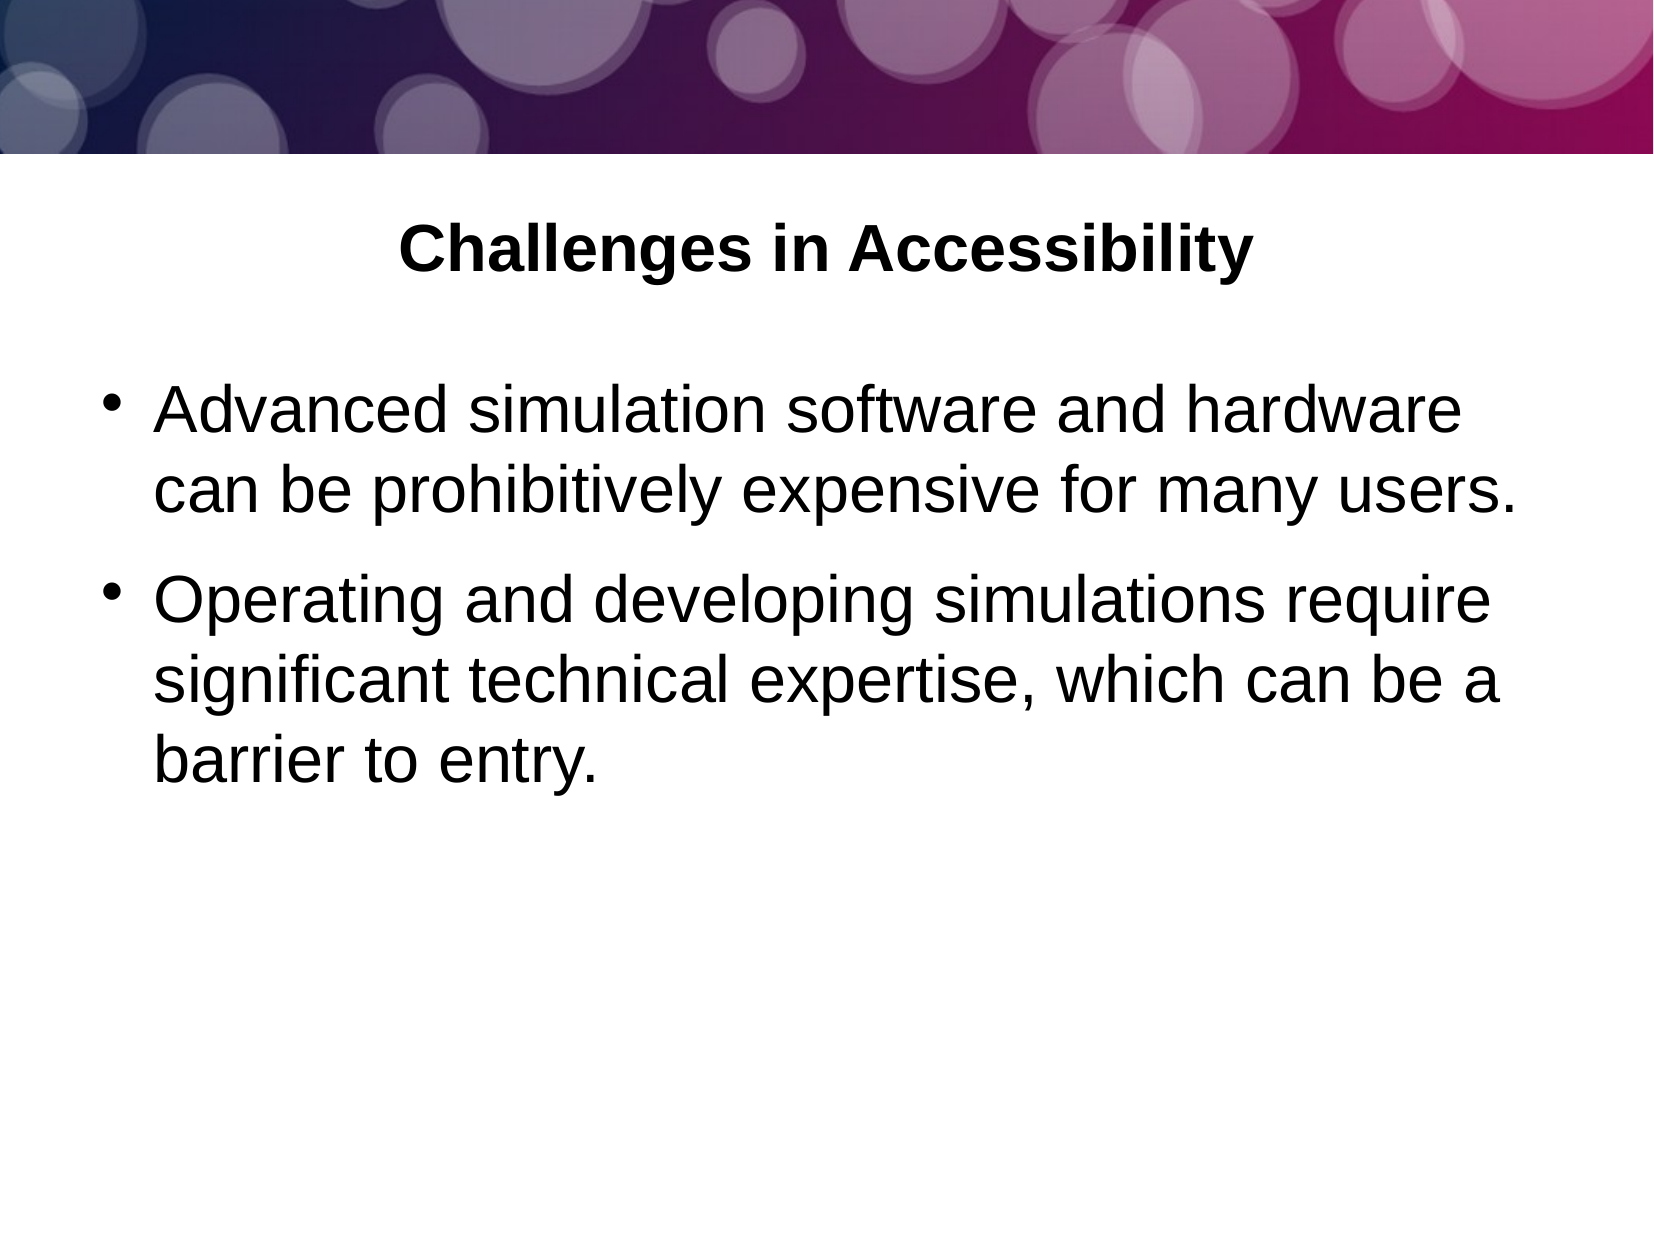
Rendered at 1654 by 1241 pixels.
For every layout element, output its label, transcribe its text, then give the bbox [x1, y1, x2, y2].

picture [0, 0, 1654, 154]
text_box Advanced simulation software and hardware can be prohibitively expensive for many users. Operating and developing simulations require significant technical expertise, which can be a barrier to entry. [82, 366, 1571, 1087]
text_box Challenges in Accessibility [82, 142, 1571, 347]
